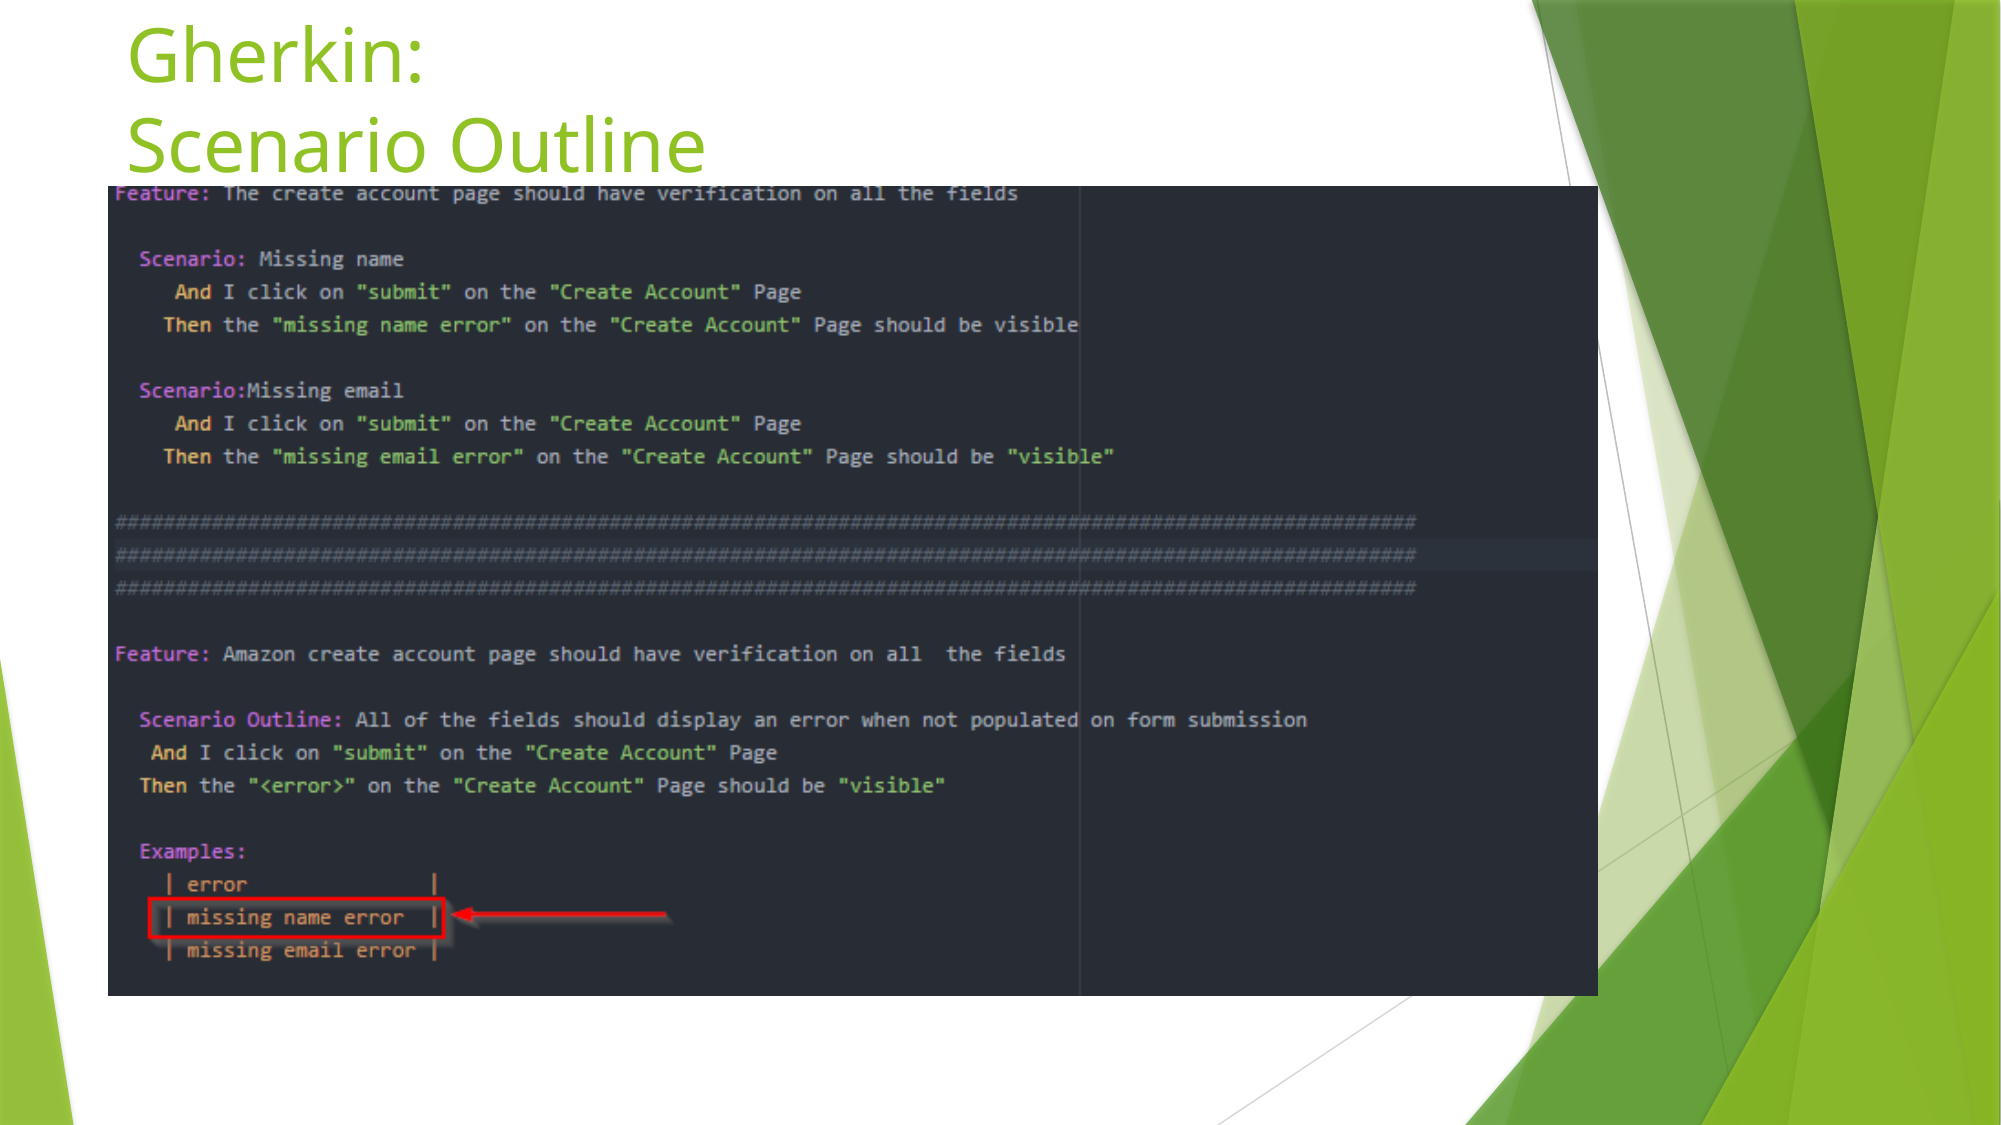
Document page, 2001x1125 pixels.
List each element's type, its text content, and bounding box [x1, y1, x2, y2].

title Gherkin: Scenario Outline [111, 0, 1522, 186]
picture [107, 186, 1598, 996]
